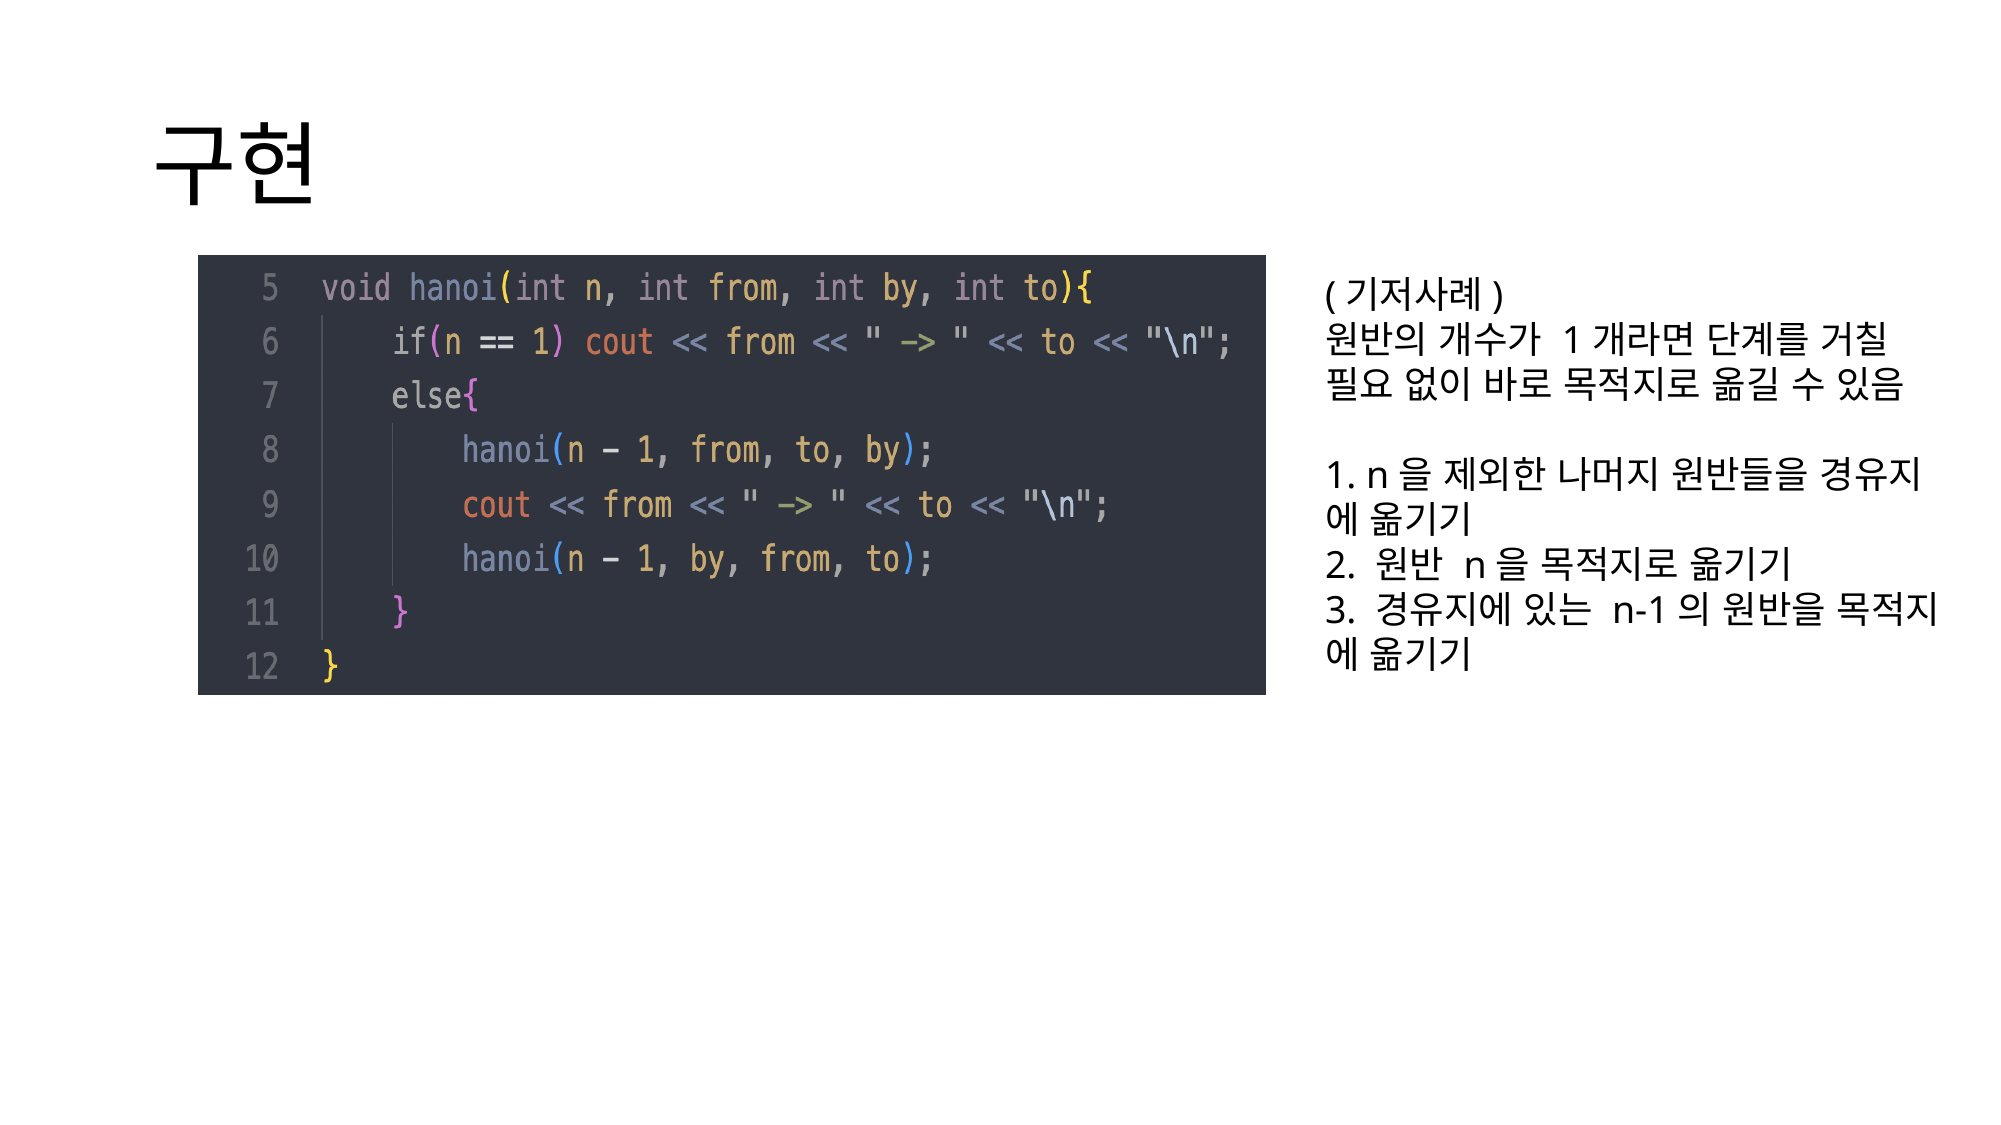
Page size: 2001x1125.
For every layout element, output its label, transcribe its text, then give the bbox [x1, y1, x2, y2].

title 구현 [137, 59, 1863, 278]
text_box (기저사례) 원반의 개수가 1개라면 단계를 거칠 필요 없이 바로 목적지로 옮길 수 있음 1. n을 제외한 나머지 원반들을 경유지 에 옮기기 2. 원반 n을 목적지로 옮기기 3. 경유지에 있는 n-1의 원반을 목적지 에 옮기기 [1310, 263, 1956, 683]
picture [198, 255, 1266, 695]
